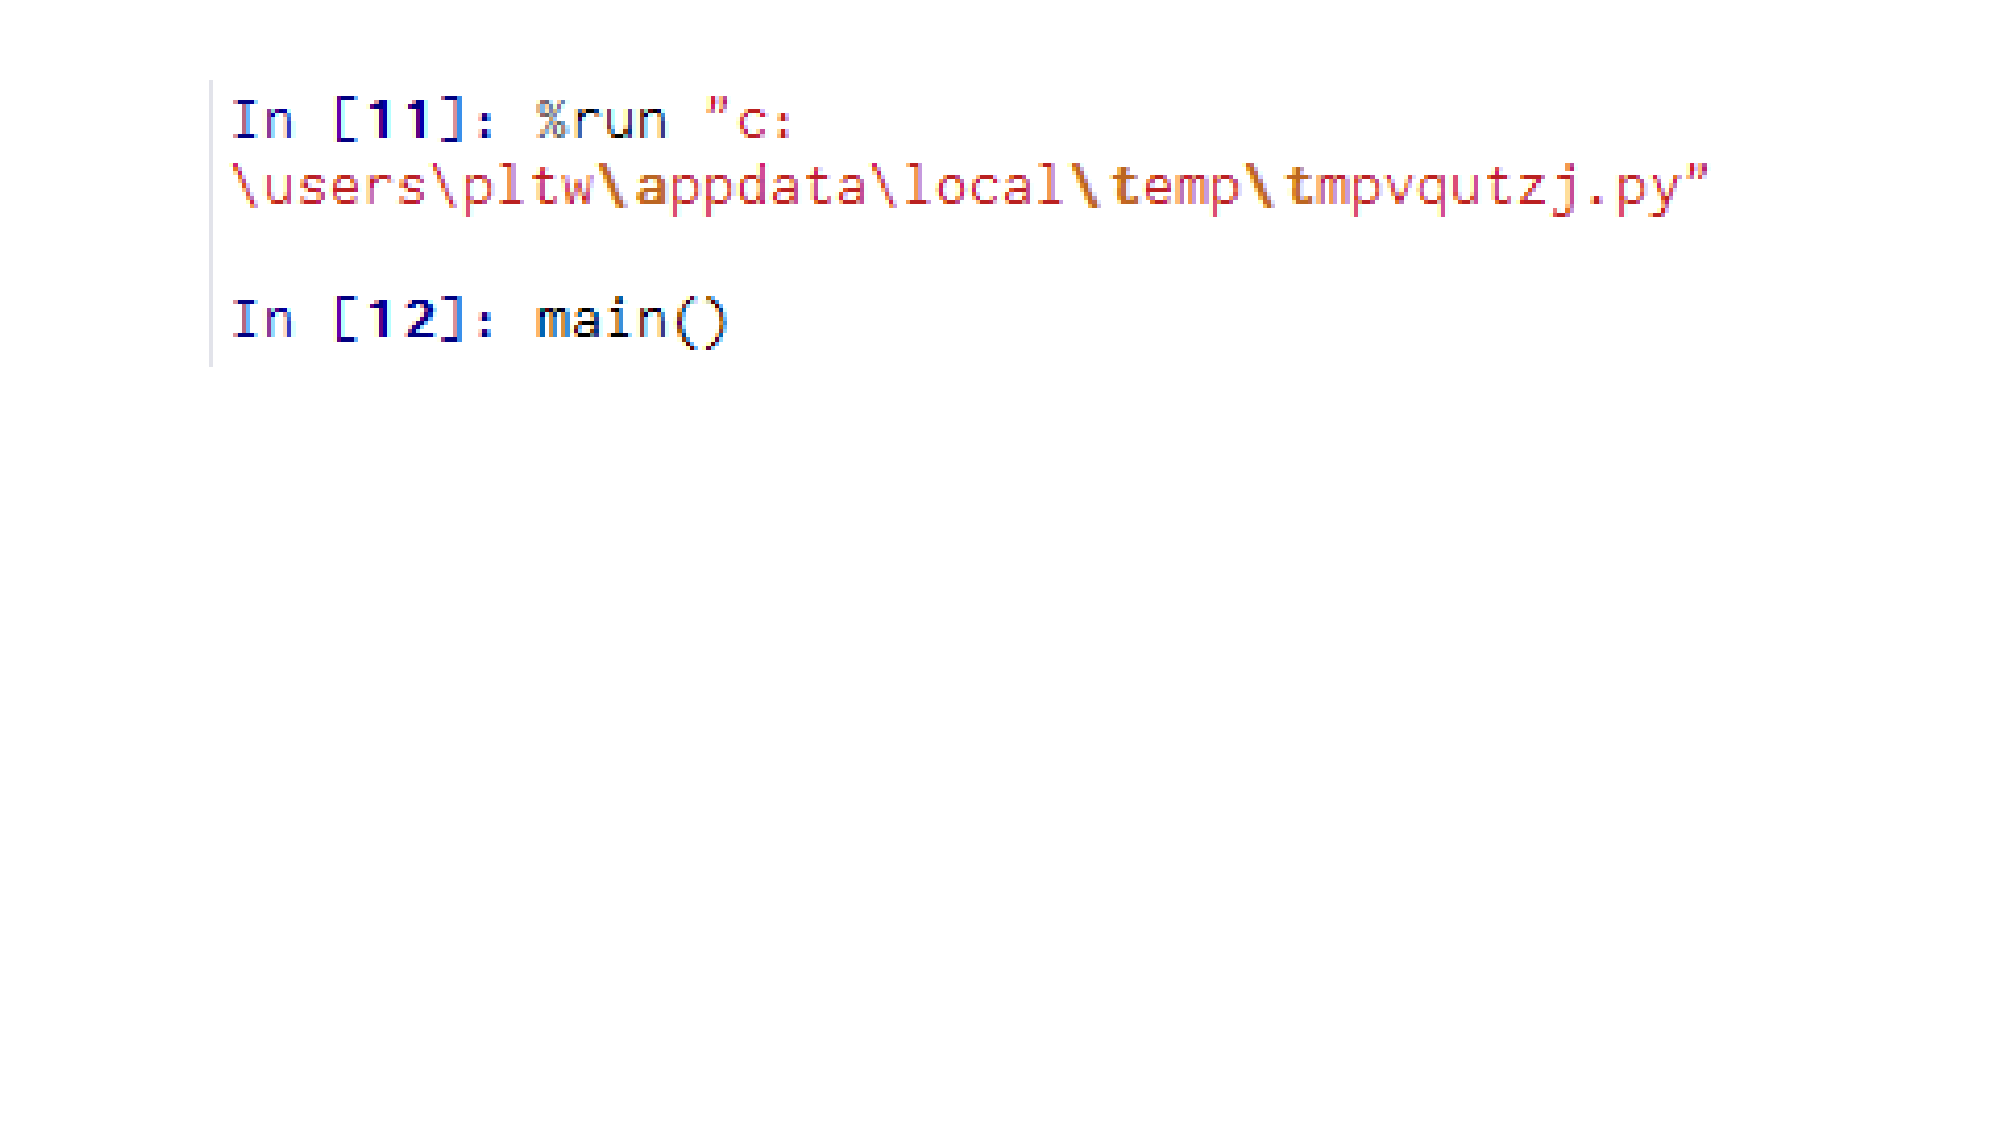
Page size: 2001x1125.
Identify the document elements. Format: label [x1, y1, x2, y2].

picture [209, 80, 1873, 367]
